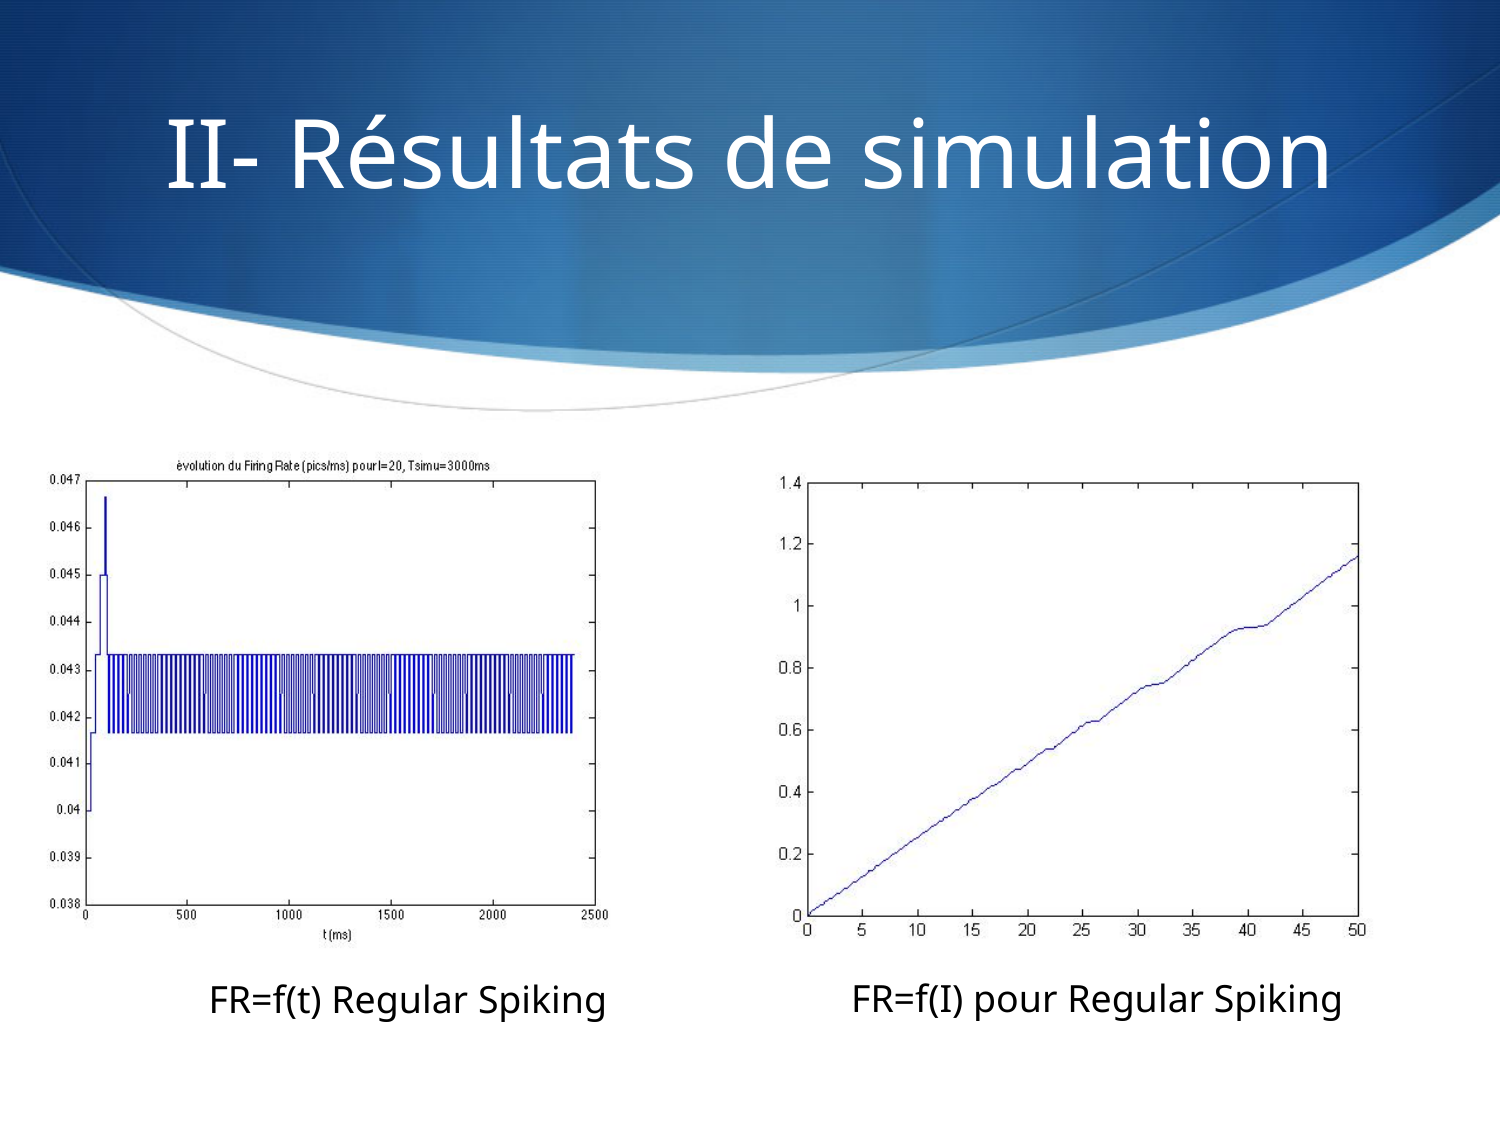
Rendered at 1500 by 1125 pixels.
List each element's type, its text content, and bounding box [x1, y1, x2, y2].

picture [0, 0, 1500, 1125]
text_box FR=f(I) pour Regular Spiking [836, 983, 1359, 1028]
title II- Résultats de simulation [75, 56, 1425, 245]
text_box FR=f(t) Regular Spiking [193, 972, 623, 1029]
